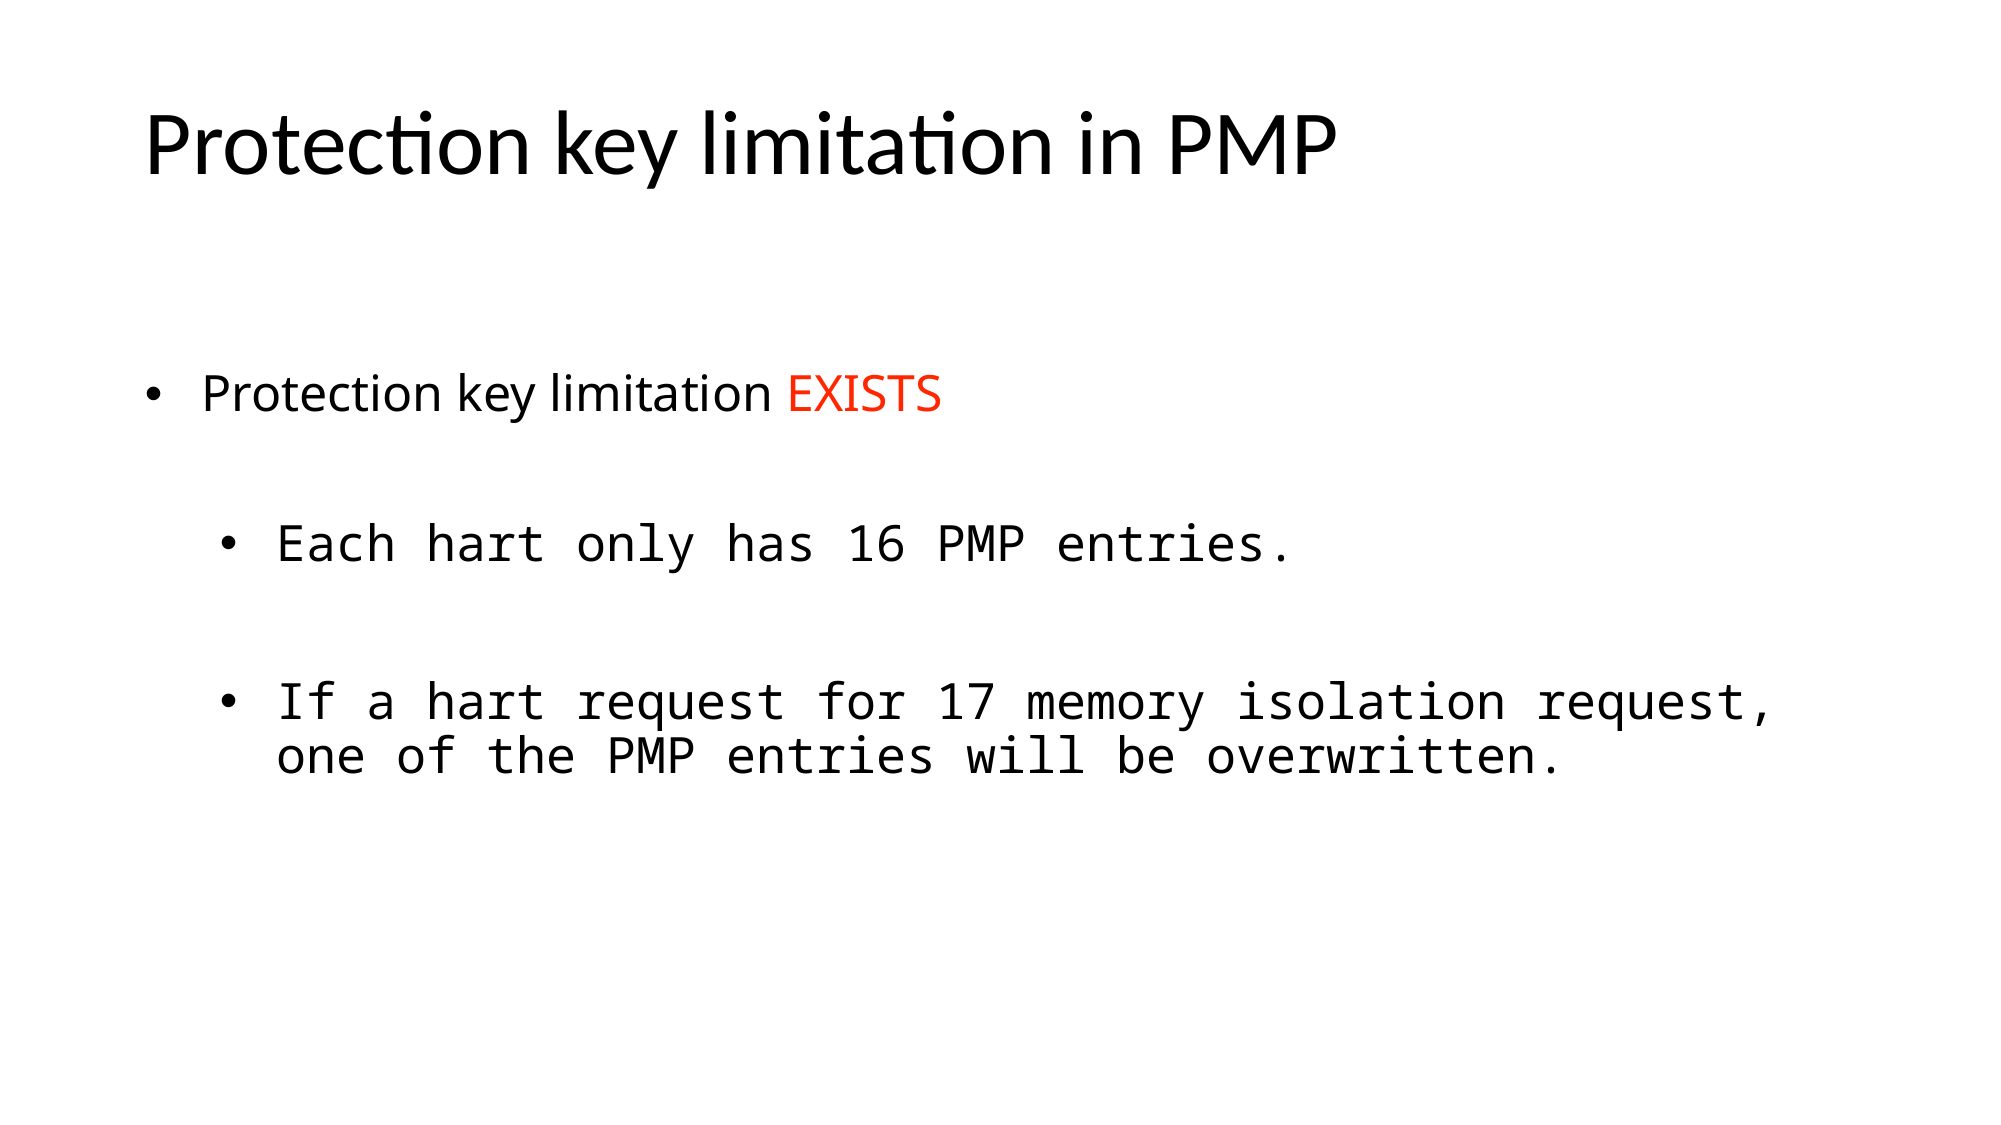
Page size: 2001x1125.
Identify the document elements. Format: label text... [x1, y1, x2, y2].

list Protection key limitation EXISTS Each hart only has 16 PMP entries. If a hart request for 17 memory isolation request, one of the PMP entries will be overwritten. [136, 205, 1863, 920]
title Protection key limitation in PMP [136, 35, 1863, 205]
